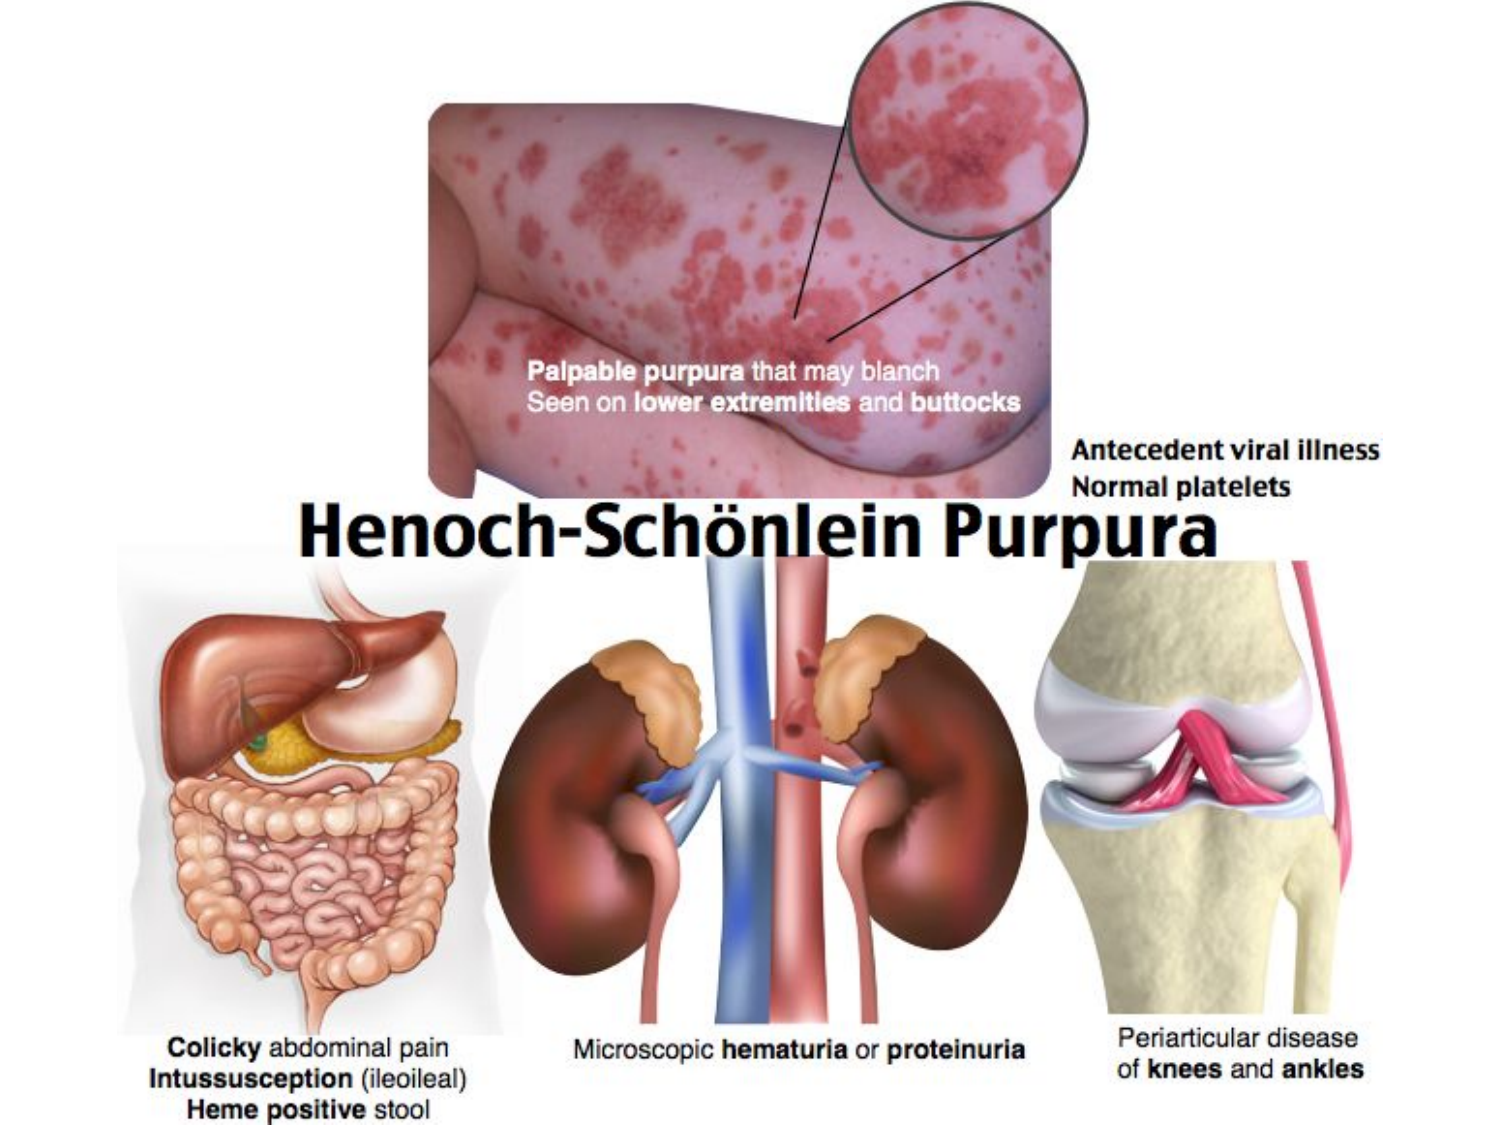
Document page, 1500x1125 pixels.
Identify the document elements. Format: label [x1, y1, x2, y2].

picture [117, 0, 1383, 1125]
